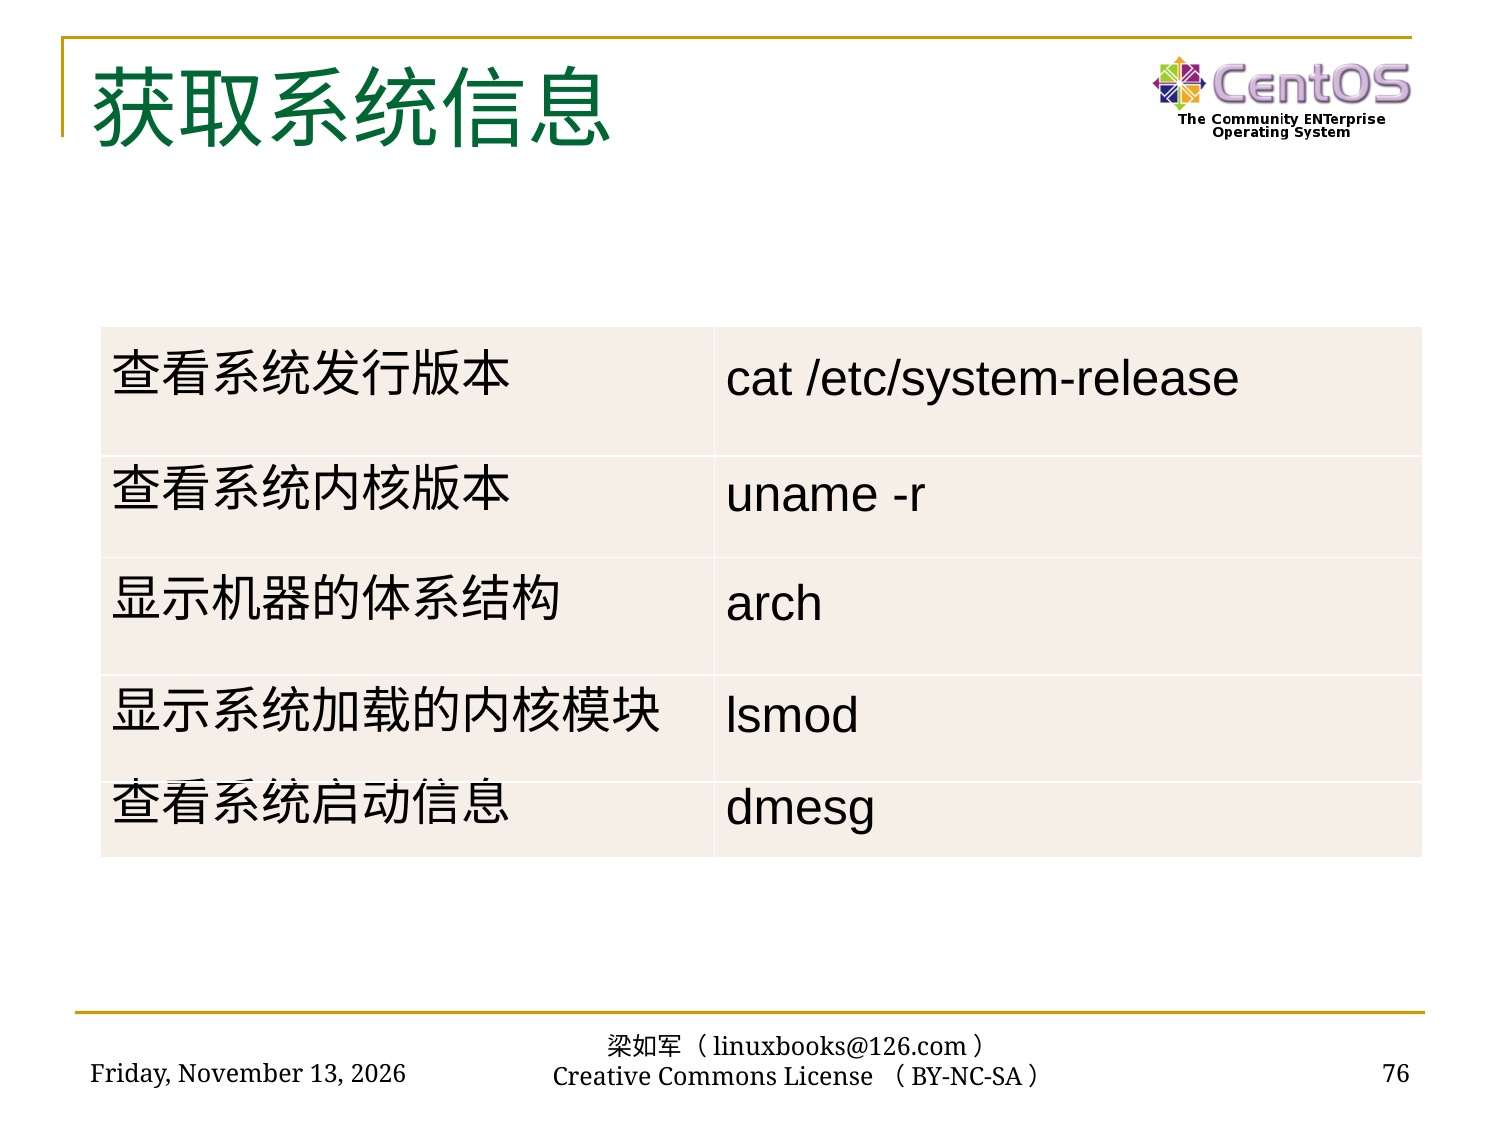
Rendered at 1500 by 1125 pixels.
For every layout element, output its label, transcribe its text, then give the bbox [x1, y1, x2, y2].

slide_number 76 [1074, 1023, 1426, 1100]
table_cell 查看系统内核版本 [101, 457, 714, 557]
title 获取系统信息 [75, 45, 1425, 233]
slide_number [74, 1023, 426, 1100]
table_cell lsmod [715, 676, 1422, 781]
table_cell uname -r [715, 457, 1422, 557]
table_cell 查看系统启动信息 [101, 783, 714, 857]
table_cell 显示机器的体系结构 [101, 558, 714, 674]
table_cell arch [715, 558, 1422, 674]
table_header cat /etc/system-release [715, 327, 1422, 455]
footer 梁如军（linuxbooks@126.com） Creative Commons License（BY-NC-SA） [359, 1022, 1247, 1099]
table_header 查看系统发行版本 [101, 327, 714, 455]
table_cell dmesg [715, 783, 1422, 857]
table_cell 显示系统加载的内核模块 [101, 676, 714, 781]
